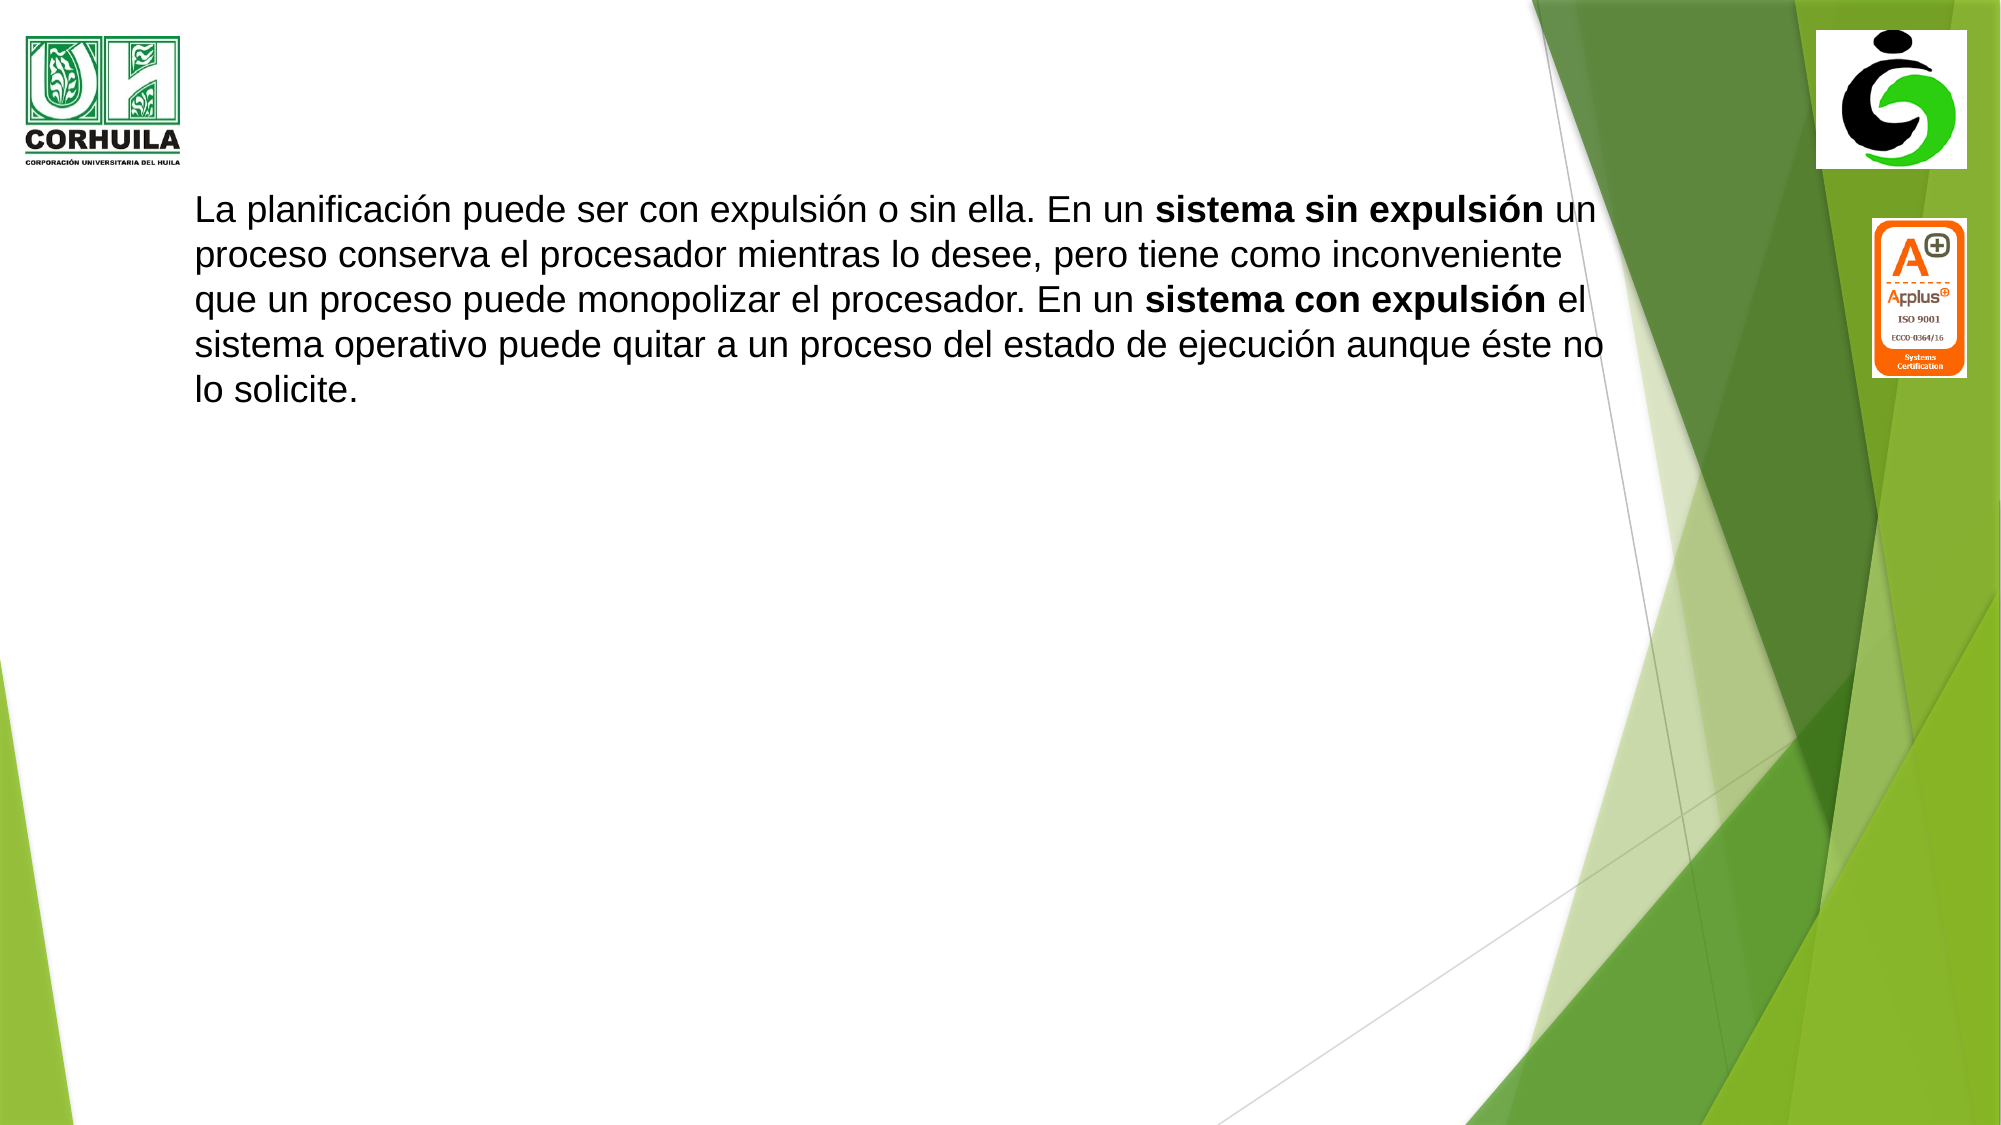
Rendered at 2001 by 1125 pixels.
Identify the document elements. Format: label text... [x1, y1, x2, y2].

text_box La planificación puede ser con expulsión o sin ella. En un sistema sin expulsión un proceso conserva el procesador mientras lo desee, pero tiene como inconveniente que un proceso puede monopolizar el procesador. En un sistema con expulsión el sistema operativo puede quitar a un proceso del estado de ejecución aunque éste no lo solicite. [179, 177, 1638, 417]
text_box [135, 120, 1483, 271]
picture [24, 35, 181, 166]
picture [1872, 218, 1968, 379]
picture [1816, 29, 1968, 170]
